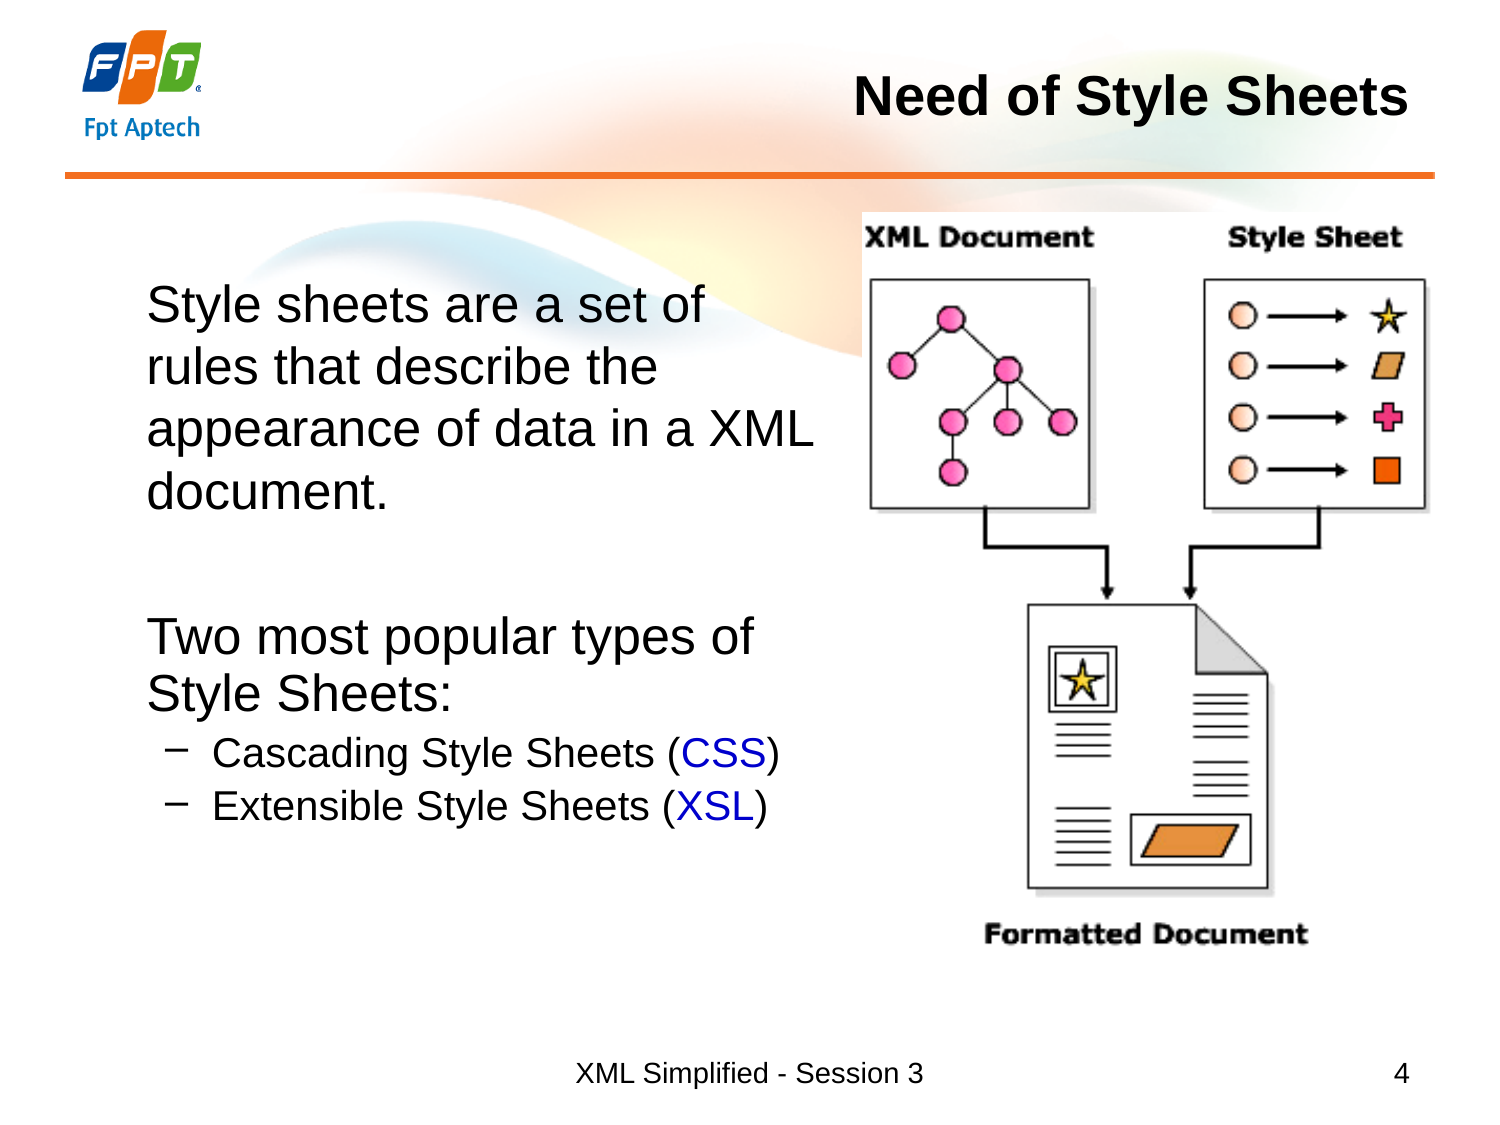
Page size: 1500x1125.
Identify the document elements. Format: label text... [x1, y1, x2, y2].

footer XML Simplified - Session 3 [512, 1046, 988, 1125]
slide_number 4 [1074, 1046, 1426, 1125]
picture [65, 0, 1439, 963]
picture [75, 23, 207, 145]
title Need of Style Sheets [437, 24, 1425, 161]
list Style sheets are a set of rules that describe the appearance of data in a XML document. Two most popular types of Style Sheets: Cascading Style Sheets (CSS) Extensible Style Sheets (XSL) [75, 262, 838, 1005]
